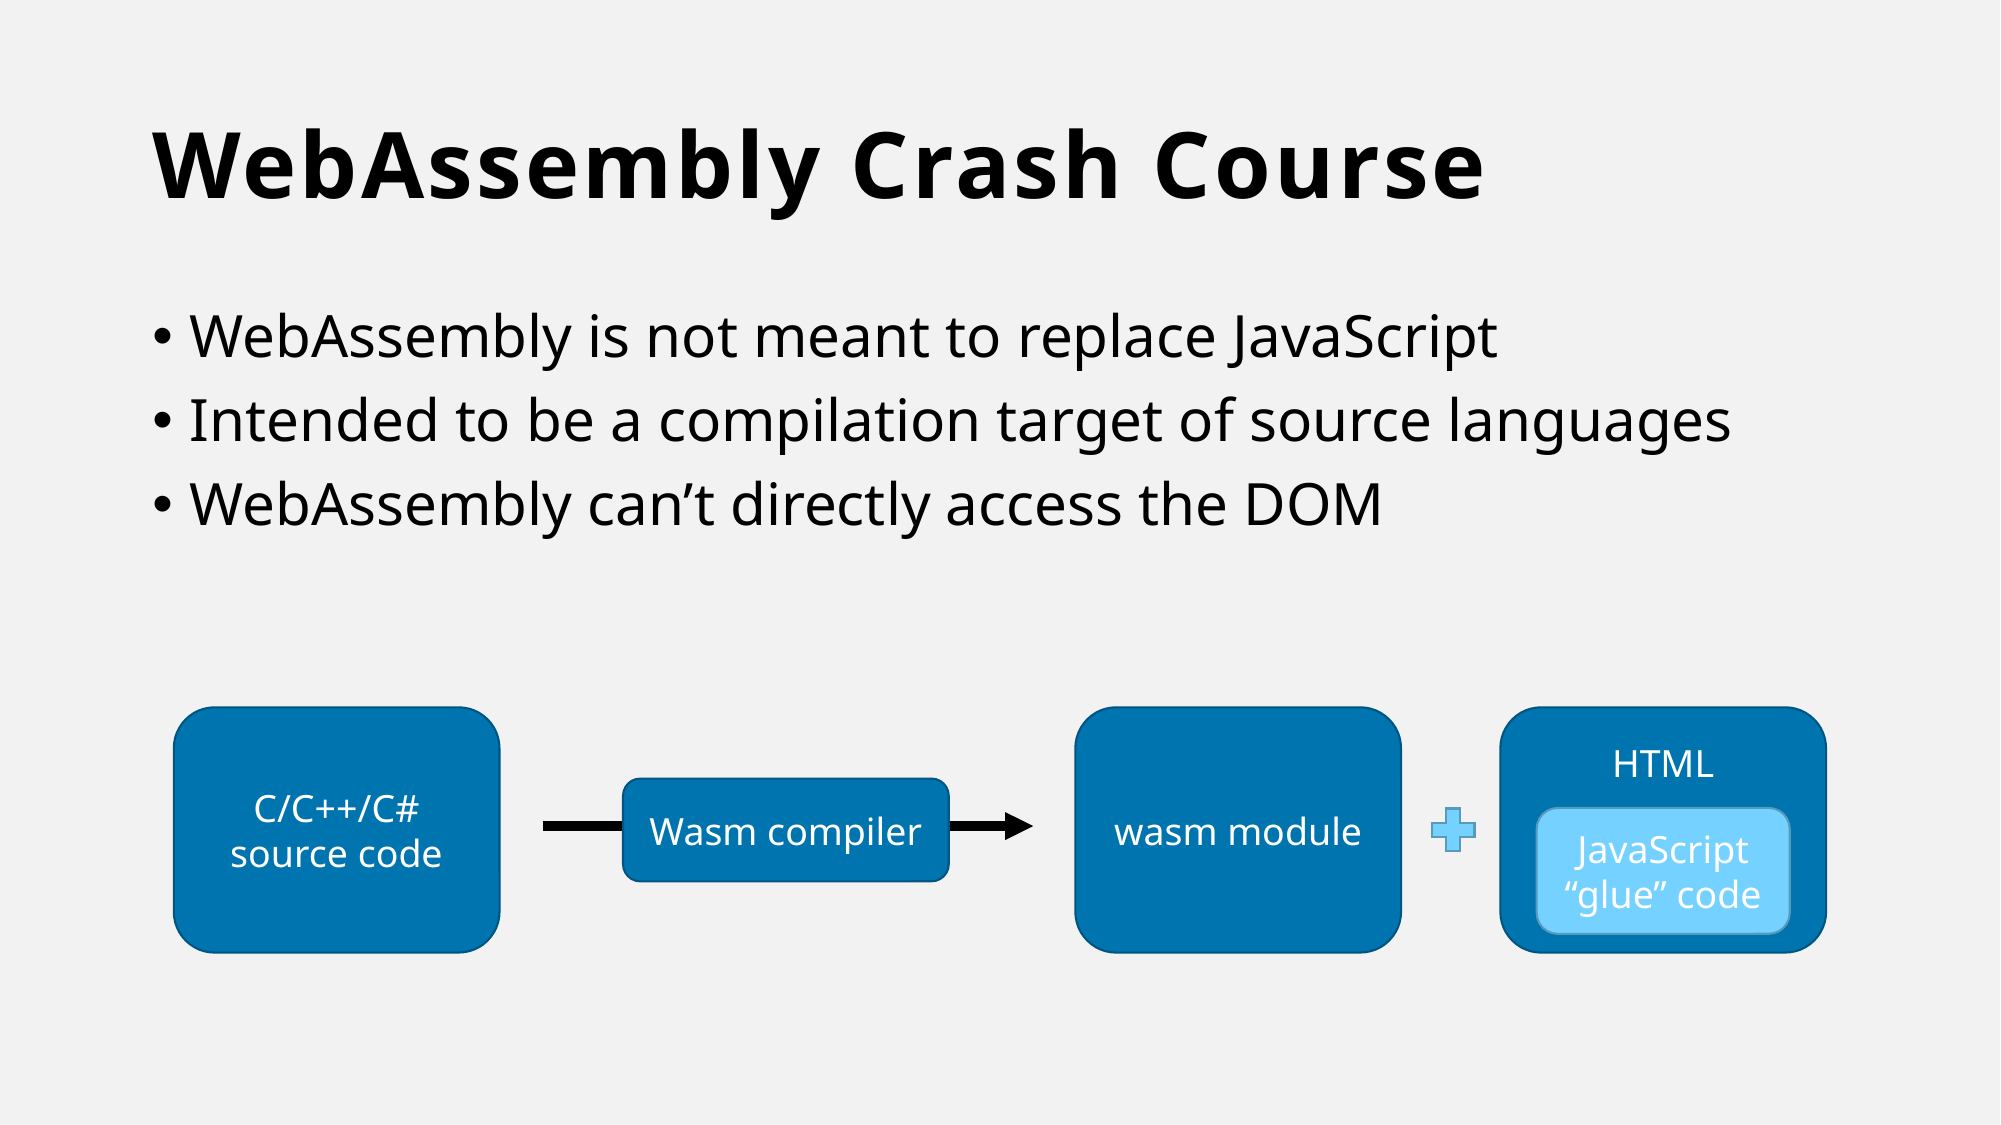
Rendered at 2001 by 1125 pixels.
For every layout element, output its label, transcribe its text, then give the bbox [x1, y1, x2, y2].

title WebAssembly Crash Course [137, 59, 1863, 278]
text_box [173, 707, 1827, 953]
list WebAssembly is not meant to replace JavaScript Intended to be a compilation target of source languages WebAssembly can’t directly access the DOM [137, 299, 1863, 1014]
